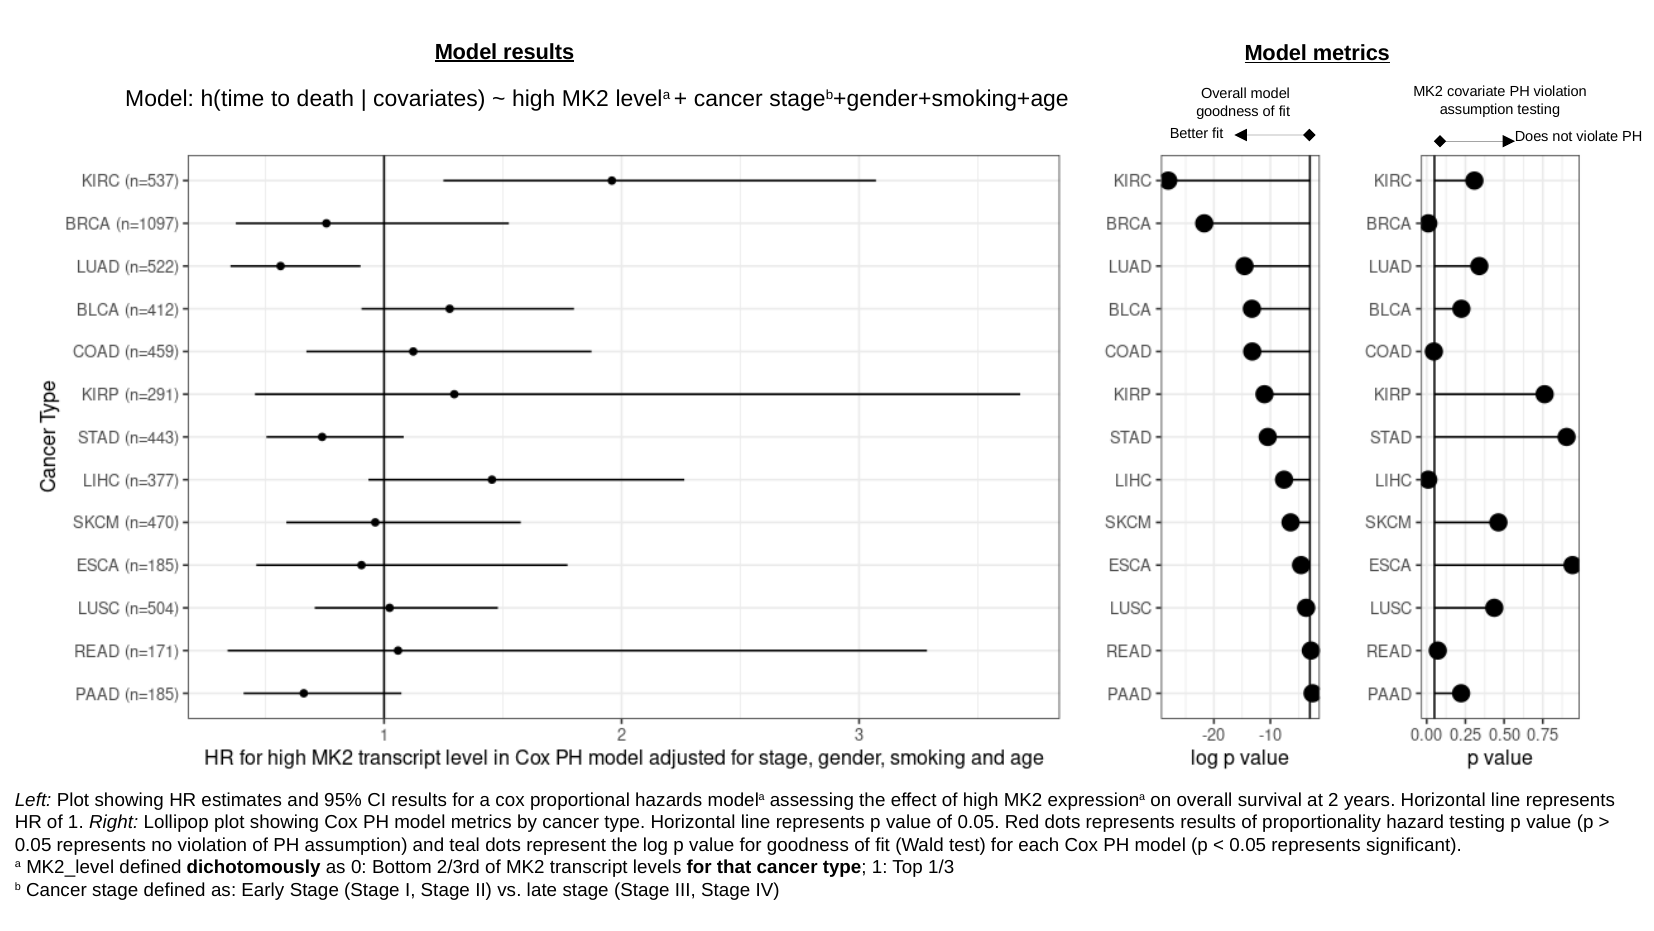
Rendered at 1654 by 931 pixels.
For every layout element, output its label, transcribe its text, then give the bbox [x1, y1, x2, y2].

text_box Model results [419, 29, 780, 69]
text_box Better fit [1155, 116, 1239, 145]
text_box [1239, 128, 1316, 142]
text_box MK2 covariate PH violation assumption testing [1380, 74, 1620, 135]
text_box Does not violate PH [1499, 120, 1654, 151]
text_box [14, 885, 950, 925]
text_box [1441, 135, 1499, 141]
text_box Overall model goodness of fit [1155, 76, 1305, 108]
picture [29, 145, 1591, 781]
text_box Model metrics [1229, 31, 1470, 75]
text_box [1410, 135, 1439, 142]
text_box [1433, 135, 1499, 145]
text_box Model: h(time to death | covariates) ~ high MK2 levela + cancer stageb+gender+smoking+age [110, 76, 1170, 117]
text_box Left: Plot showing HR estimates and 95% CI results for a cox proportional hazards modela assessing the effect of high MK2 expressiona on overall survival at 2 years. Horizontal line represents HR of 1. Right: Lollipop plot showing Cox PH model metrics by cancer type. Horizontal line represents p value of 0.05. Red dots represents results of proportionality hazard testing p value (p > 0.05 represents no violation of PH assumption) and teal dots represent the log p value for goodness of fit (Wald test) for each Cox PH model (p < 0.05 represents significant). a MK2_level defined dichotomously as 0: Bottom 2/3rd of MK2 transcript levels for that cancer type; 1: Top 1/3 b Cancer stage defined as: Early Stage (Stage I, Stage II) vs. late stage (Stage III, Stage IV) [0, 779, 1635, 916]
